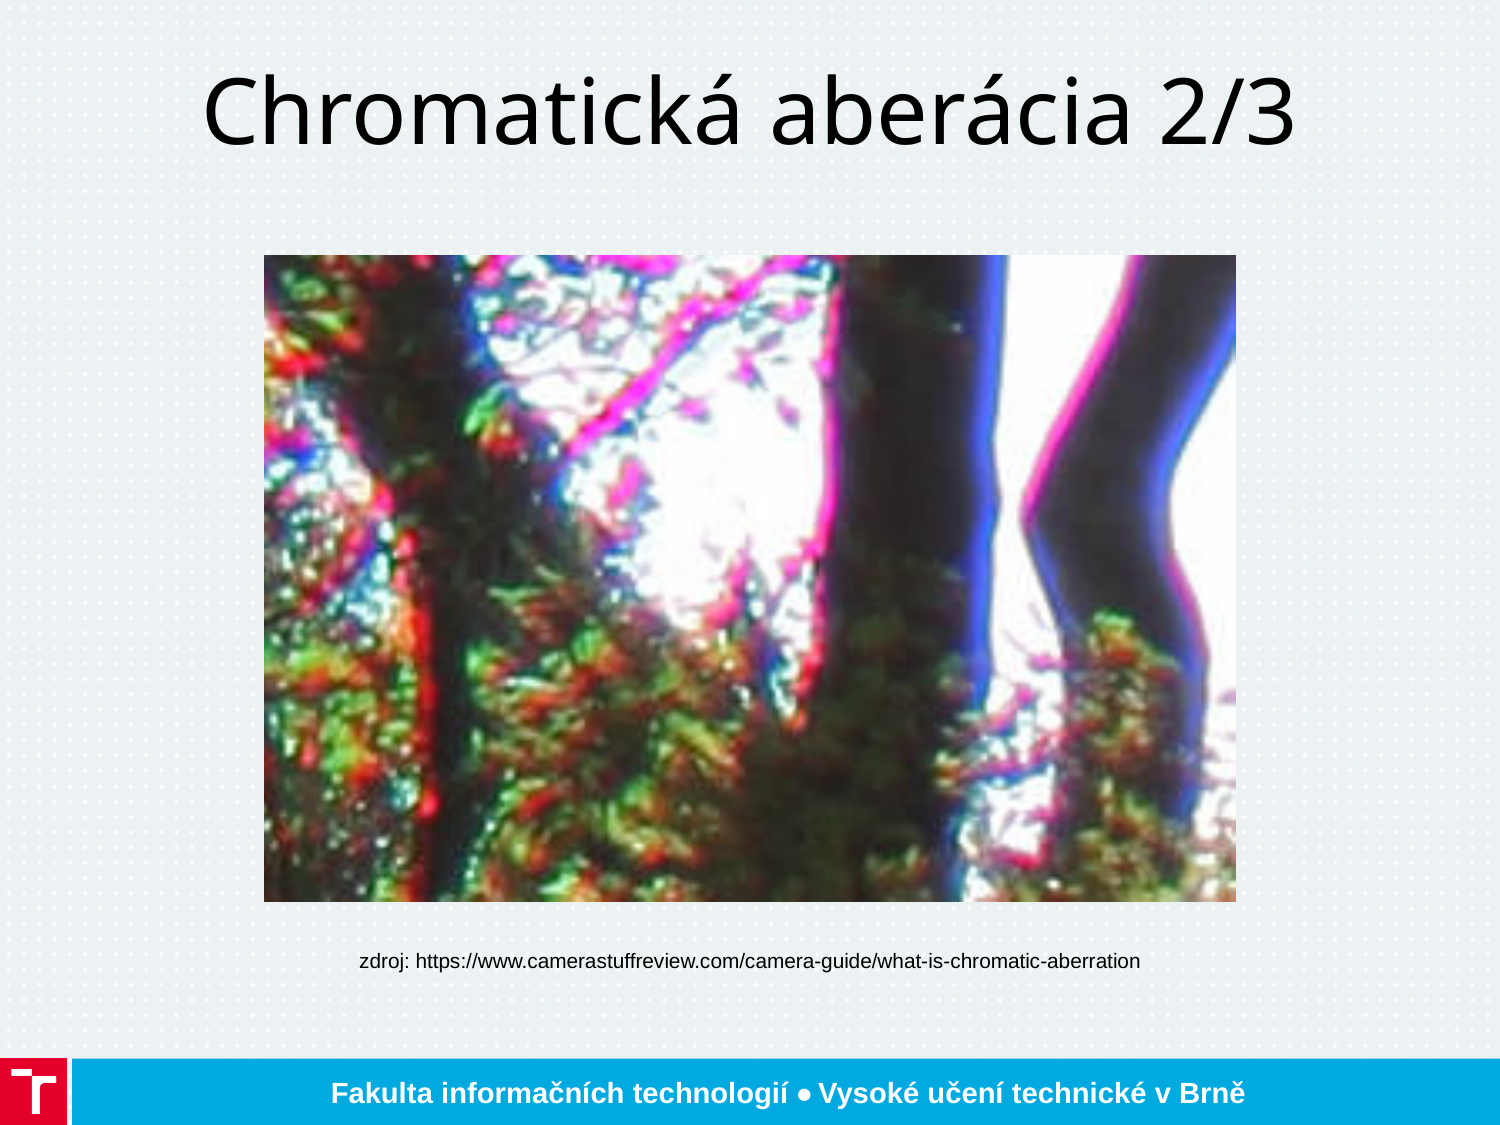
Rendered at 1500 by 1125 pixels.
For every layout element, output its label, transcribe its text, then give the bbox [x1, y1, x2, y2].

title Chromatická aberácia 2/3 [75, 45, 1425, 233]
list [264, 255, 1236, 902]
text_box zdroj: https://www.camerastuffreview.com/camera-guide/what-is-chromatic-aberration [264, 940, 1236, 981]
picture [0, 0, 1500, 1125]
